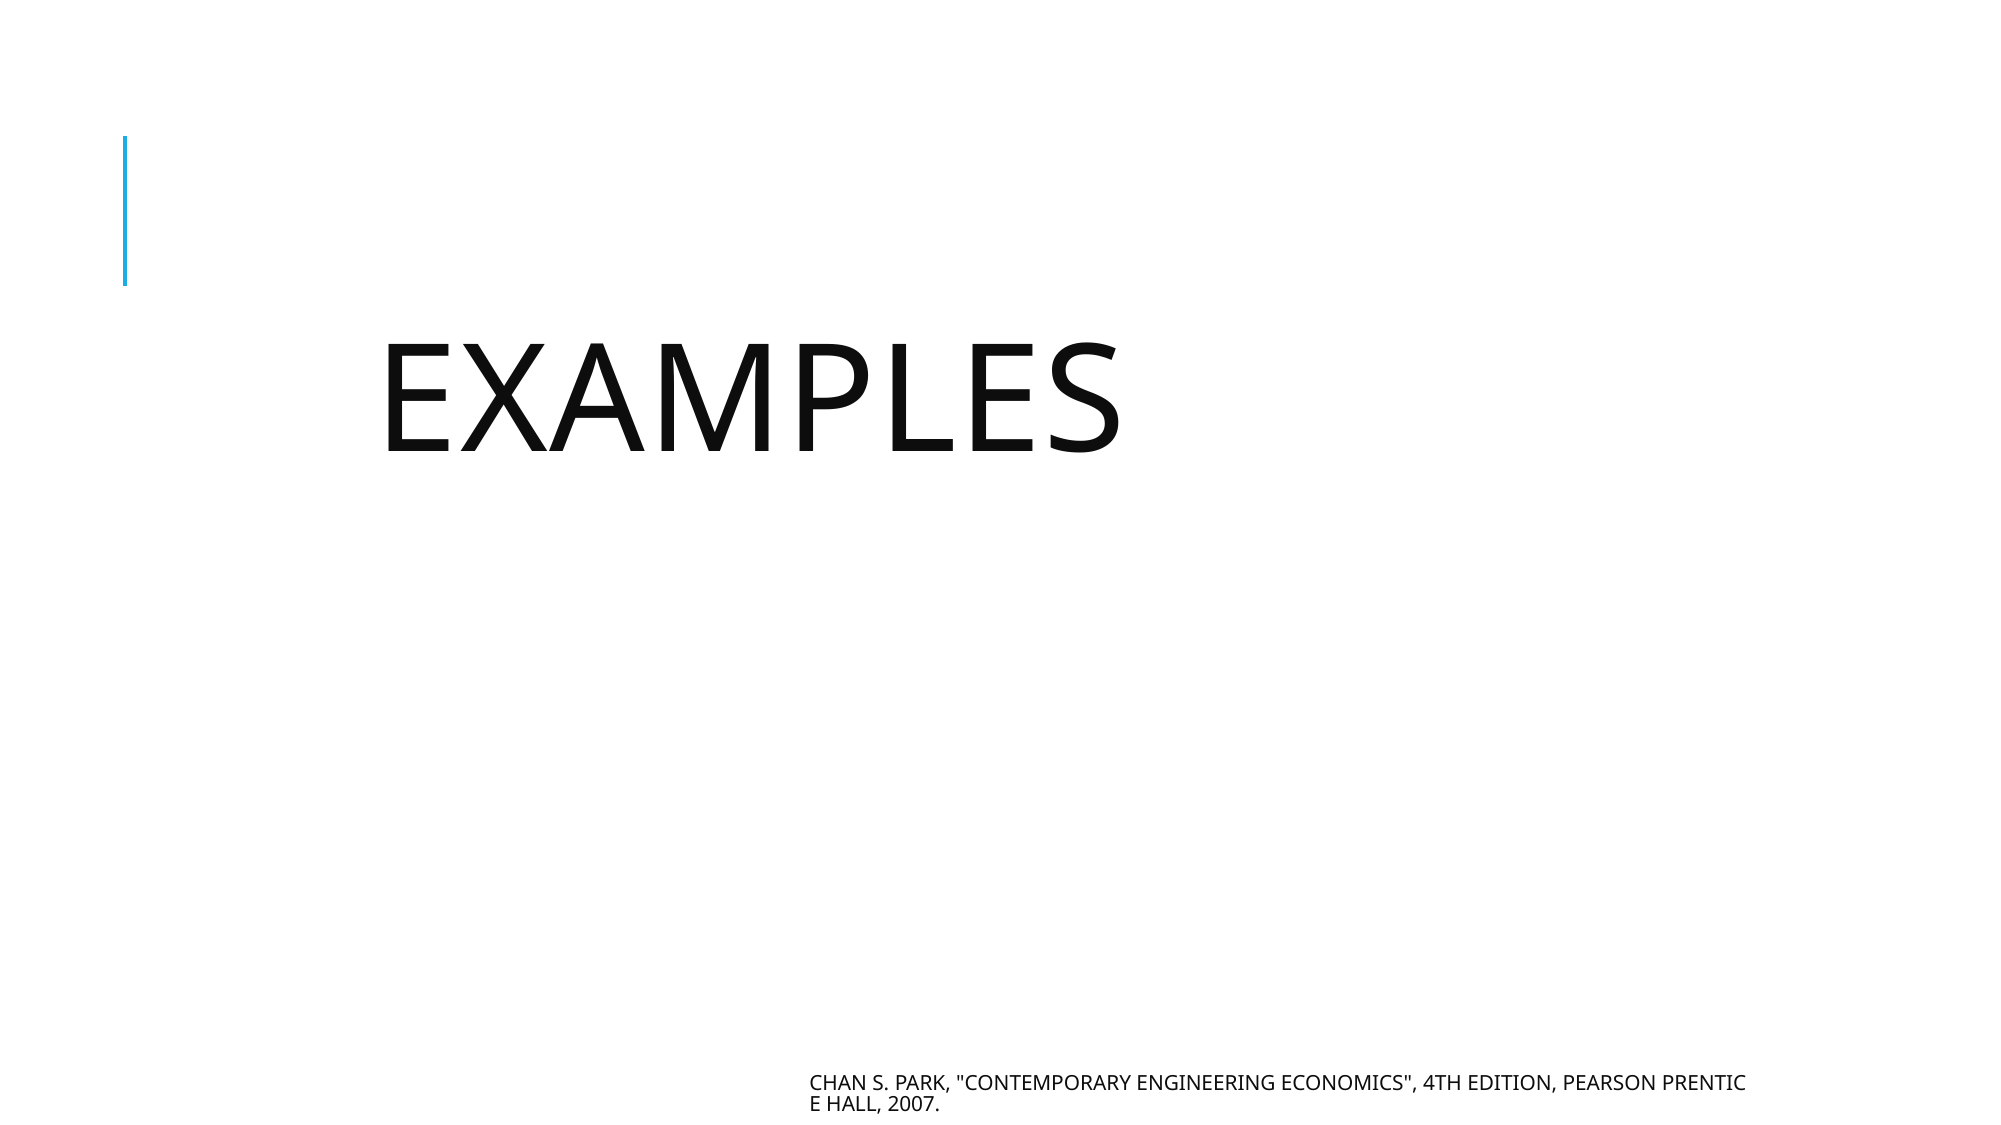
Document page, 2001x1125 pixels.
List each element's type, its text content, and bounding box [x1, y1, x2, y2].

footer Chan S. Park, "Contemporary Engineering Economics", 4th Edition, Pearson Prentice Hall, 2007. [794, 1061, 1763, 1107]
title Examples [359, 285, 1404, 532]
